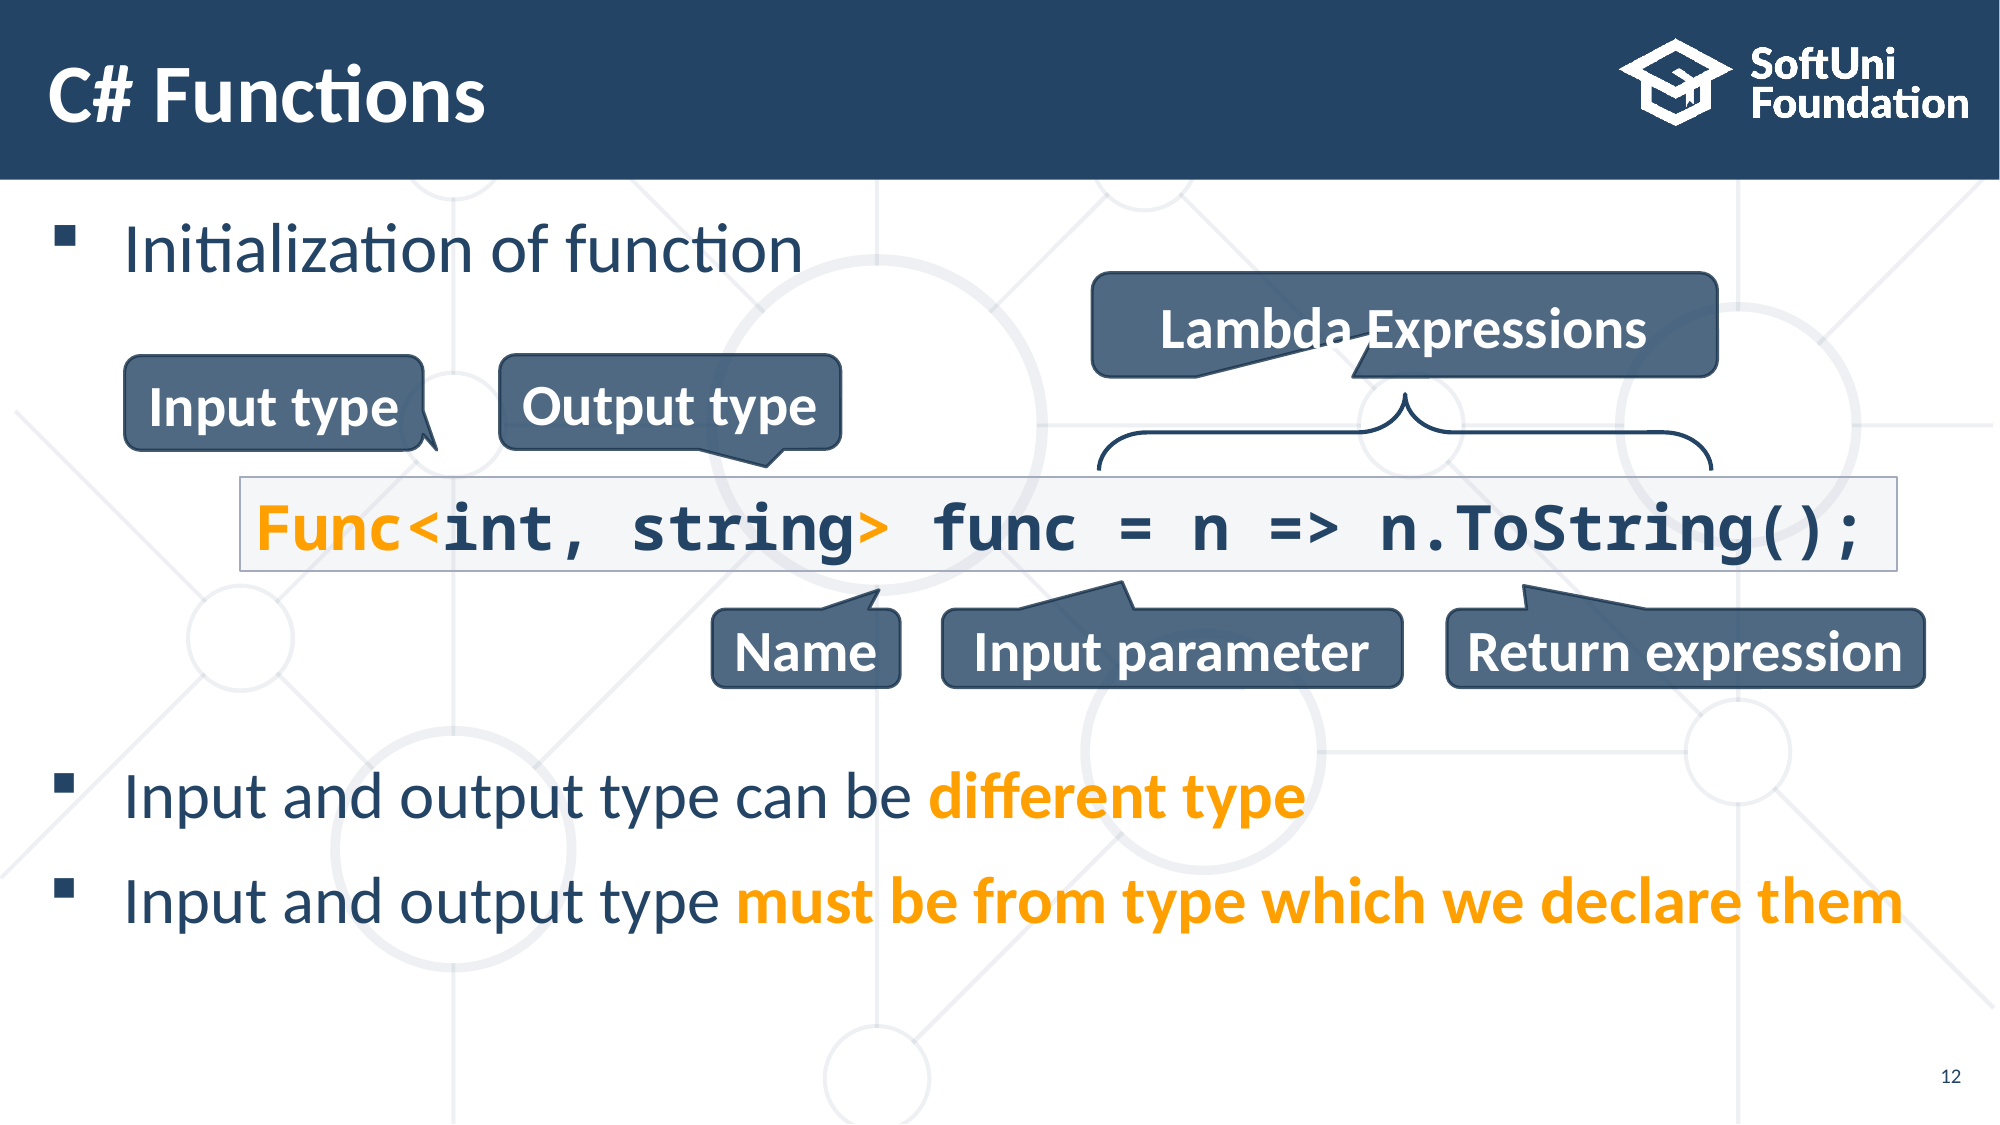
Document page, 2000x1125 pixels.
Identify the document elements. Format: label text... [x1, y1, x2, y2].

text_box [1098, 393, 1713, 471]
picture [1618, 38, 1968, 126]
text_box Return expression [1444, 583, 1927, 690]
title C# Functions [31, 16, 1591, 162]
text_box Input parameter [940, 579, 1405, 690]
text_box Func<int, string> func = n => n.ToString(); [240, 477, 1898, 571]
slide_number 12 [1896, 1049, 1968, 1101]
text_box Input type [122, 353, 439, 453]
text_box Output type [497, 352, 843, 469]
text_box Name [710, 587, 903, 690]
list Initialization of function Input and output type can be different type Input and output type must be from type which we declare them [31, 196, 1970, 1050]
text_box Lambda Expressions [1090, 270, 1720, 380]
